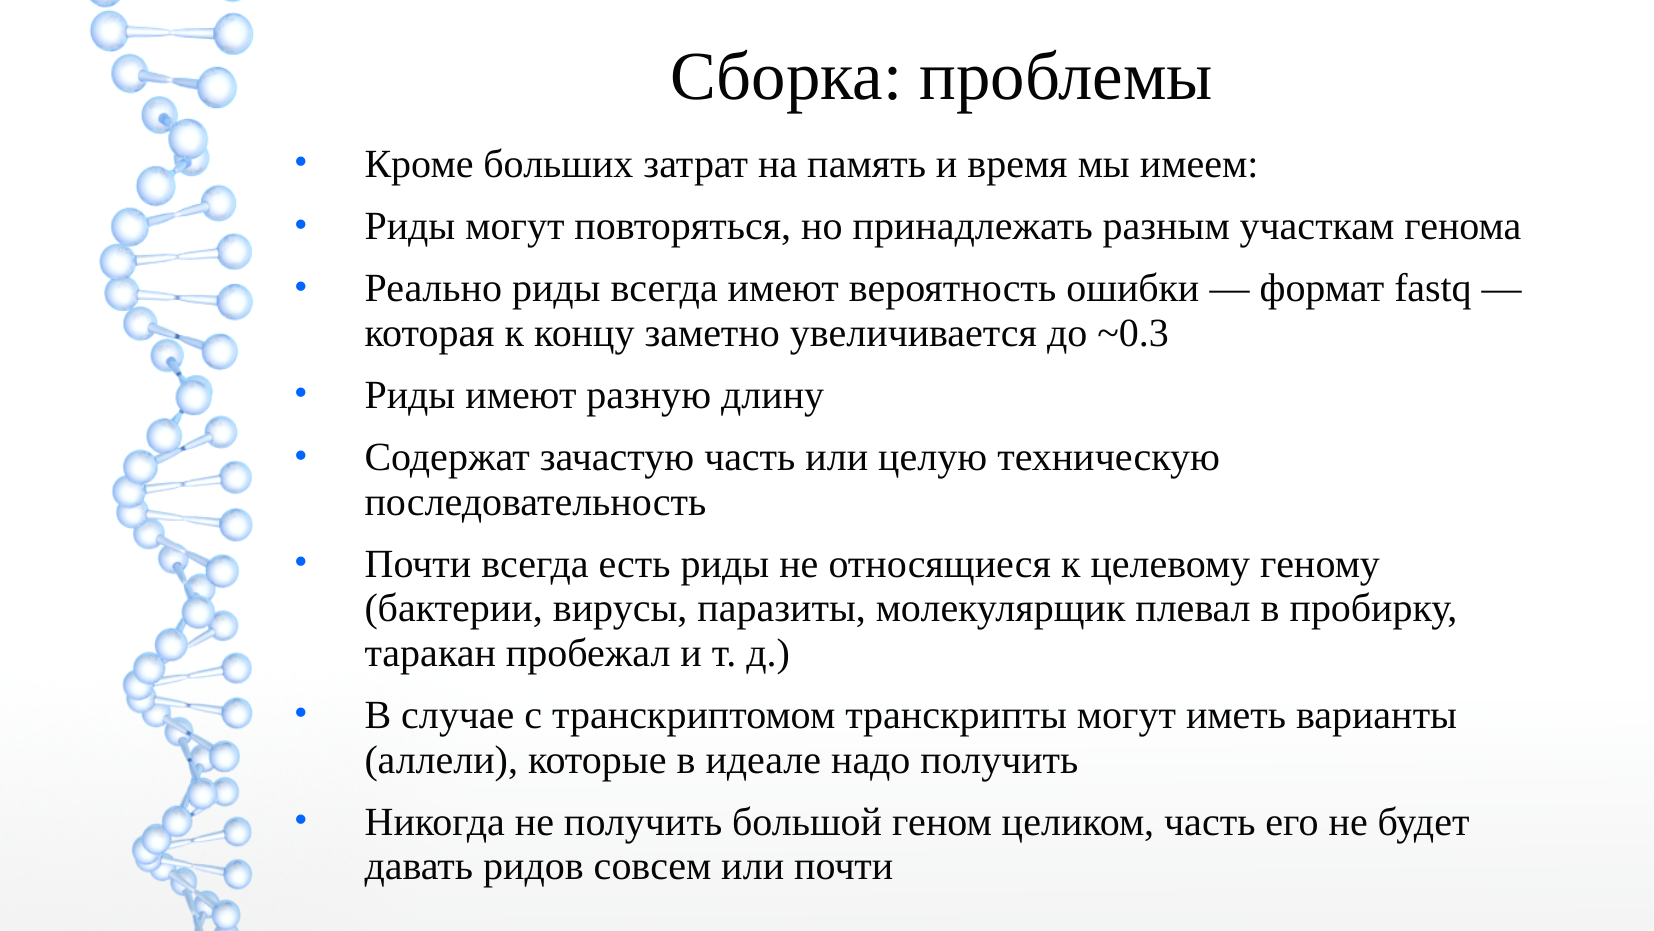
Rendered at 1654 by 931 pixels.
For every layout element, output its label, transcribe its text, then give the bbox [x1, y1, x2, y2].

picture [0, 0, 1654, 931]
text_box Сборка: проблемы [277, 0, 1607, 154]
text_box Кроме больших затрат на память и время мы имеем: Риды могут повторяться, но принадлежать разным участкам генома Реально риды всегда имеют вероятность ошибки — формат fastq — которая к концу заметно увеличивается до ~0.3 Риды имеют разную длину Содержат зачастую часть или целую техническую последовательность Почти всегда есть риды не относящиеся к целевому геному (бактерии, вирусы, паразиты, молекулярщик плевал в пробирку, таракан пробежал и т. д.) В случае с транскриптомом транскрипты могут иметь варианты (аллели), которые в идеале надо получить Никогда не получить большой геном целиком, часть его не будет давать ридов совсем или почти [271, 141, 1536, 898]
